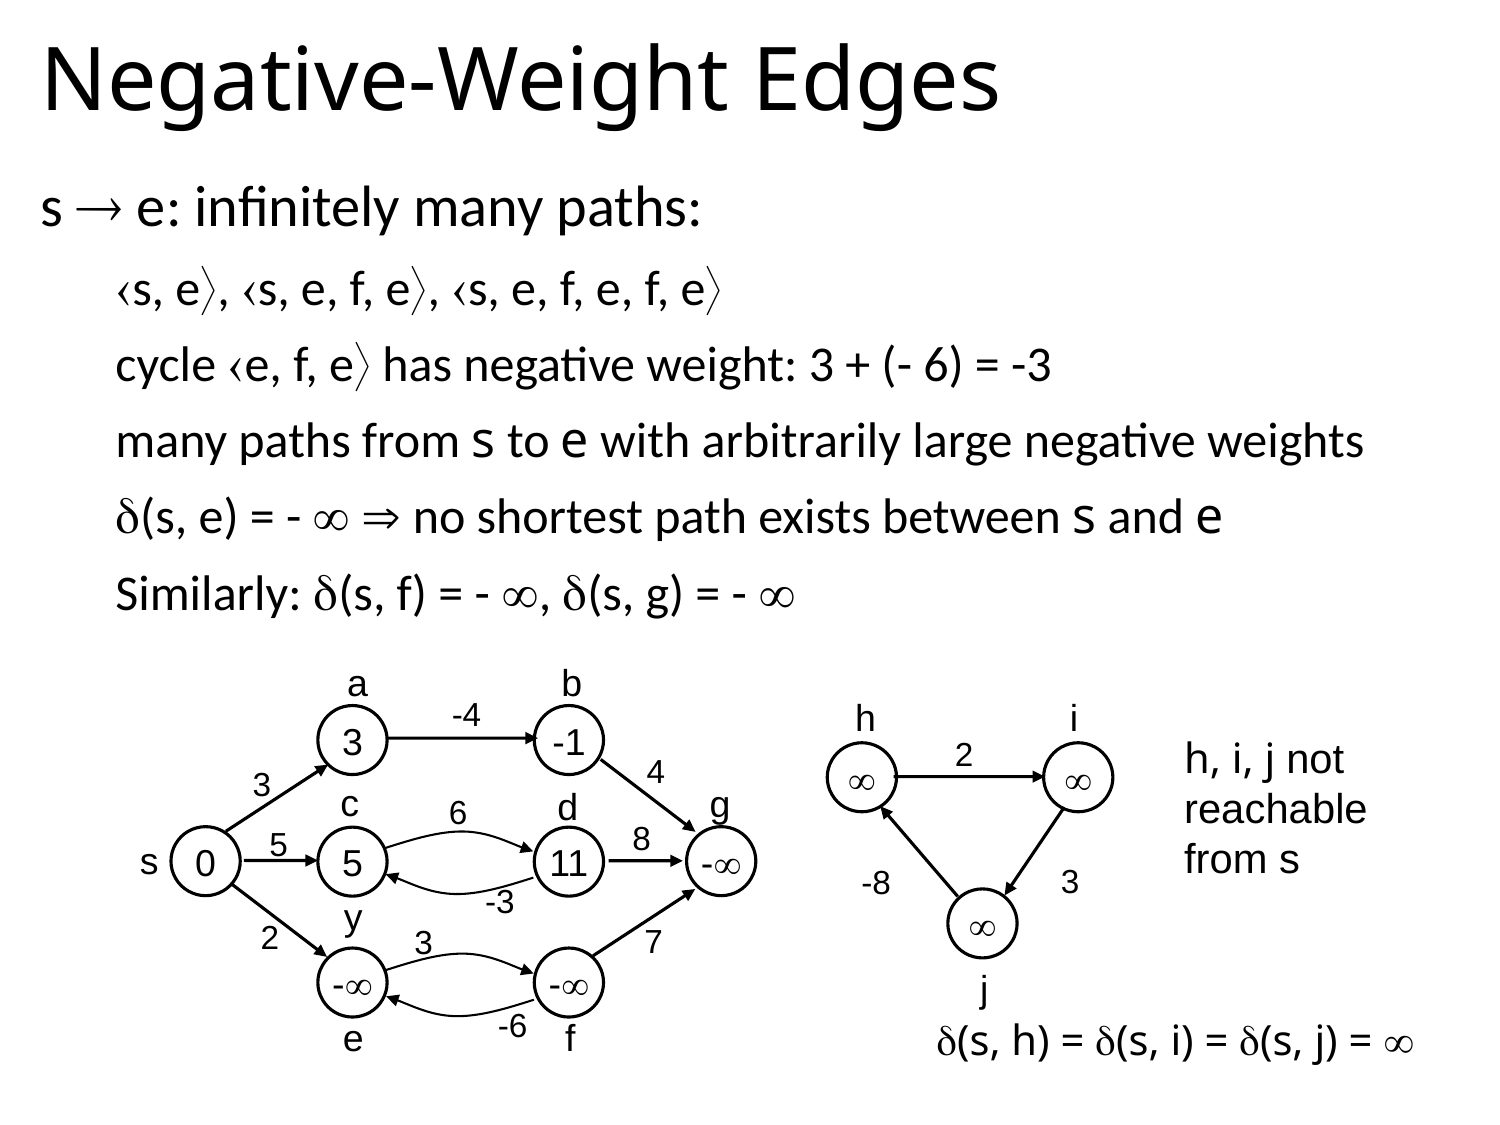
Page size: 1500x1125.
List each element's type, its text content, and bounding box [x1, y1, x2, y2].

text_box h, i, j not reachable from s [1169, 724, 1383, 890]
text_box (s, h) = (s, i) = (s, j) =  [921, 1006, 1430, 1072]
list s  e: infinitely many paths: s, e, s, e, f, e, s, e, f, e, f, e cycle e, f, e has negative weight: 3 + (- 6) = -3 many paths from s to e with arbitrarily large negative weights (s, e) = -   no shortest path exists between s and e Similarly: (s, f) = - , (s, g) = -  [25, 154, 1469, 1014]
title Negative-Weight Edges [25, 26, 1469, 138]
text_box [124, 651, 1113, 1067]
